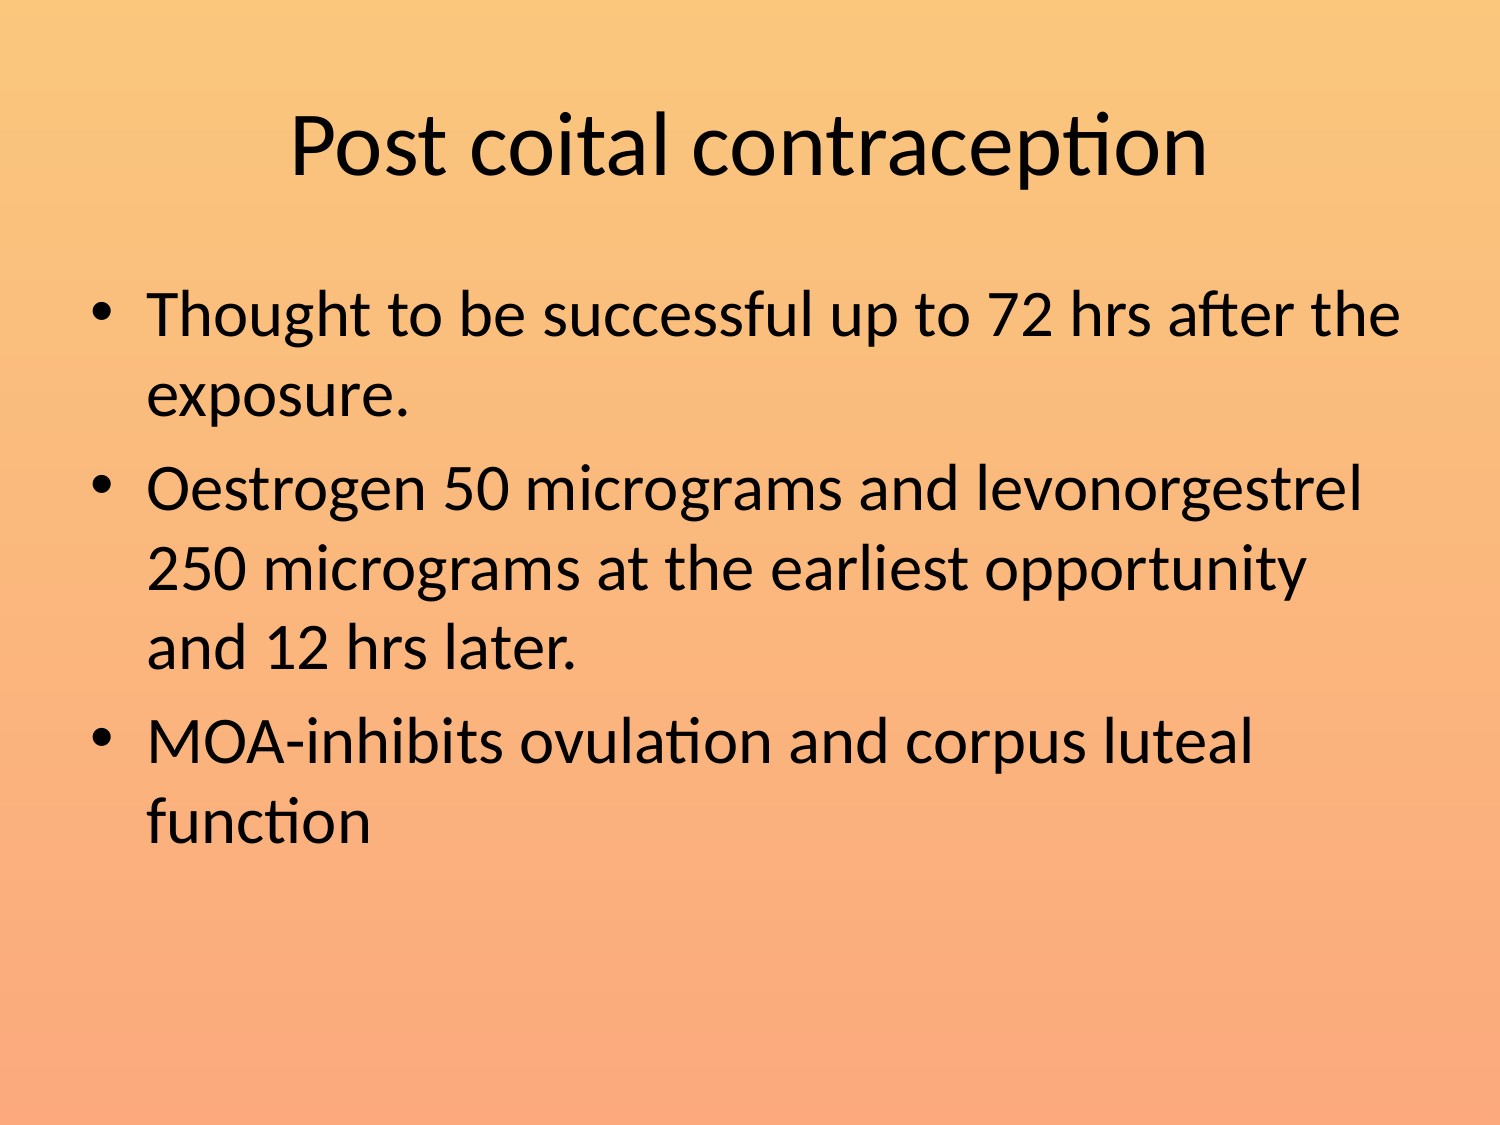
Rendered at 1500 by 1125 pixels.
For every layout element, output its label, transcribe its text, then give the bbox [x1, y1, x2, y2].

list Thought to be successful up to 72 hrs after the exposure. Oestrogen 50 micrograms and levonorgestrel 250 micrograms at the earliest opportunity and 12 hrs later. MOA-inhibits ovulation and corpus luteal function [75, 262, 1425, 1005]
title Post coital contraception [75, 45, 1425, 233]
